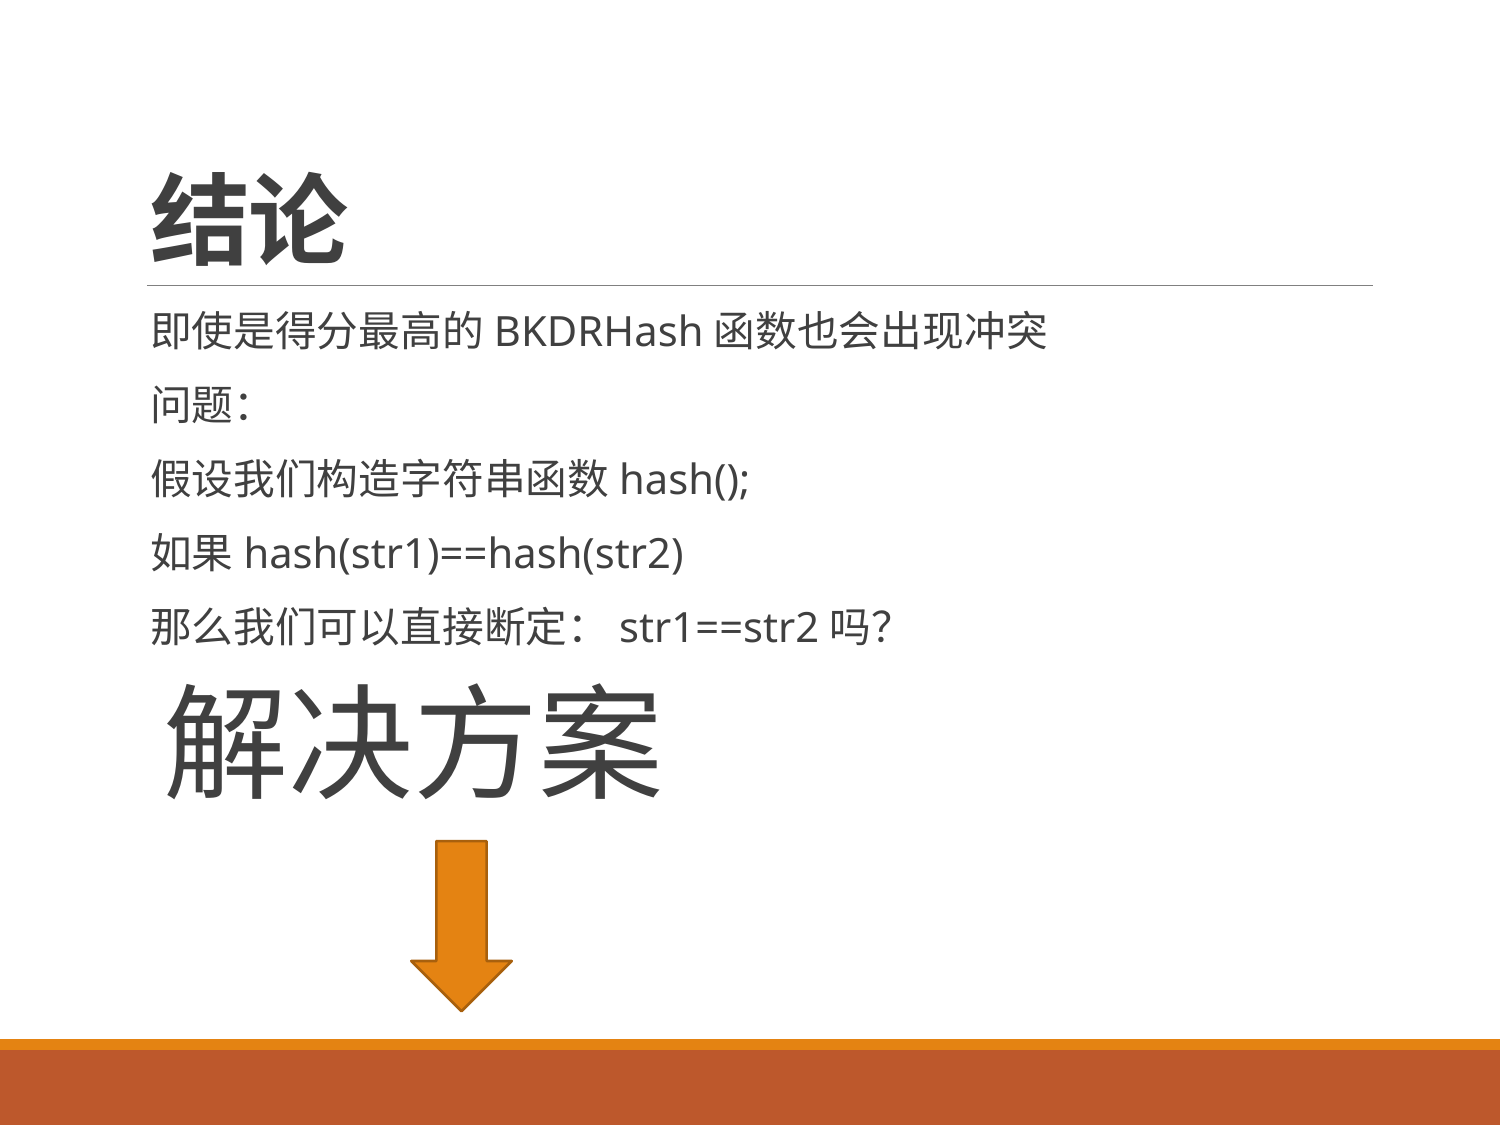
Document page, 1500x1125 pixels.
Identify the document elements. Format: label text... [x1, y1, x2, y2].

title 结论 [135, 47, 1373, 285]
list 即使是得分最高的BKDRHash函数也会出现冲突 问题： 假设我们构造字符串函数hash(); 如果hash(str1)==hash(str2) 那么我们可以直接断定：str1==str2吗？ 解决方案 [135, 302, 1373, 963]
text_box [410, 839, 513, 1013]
